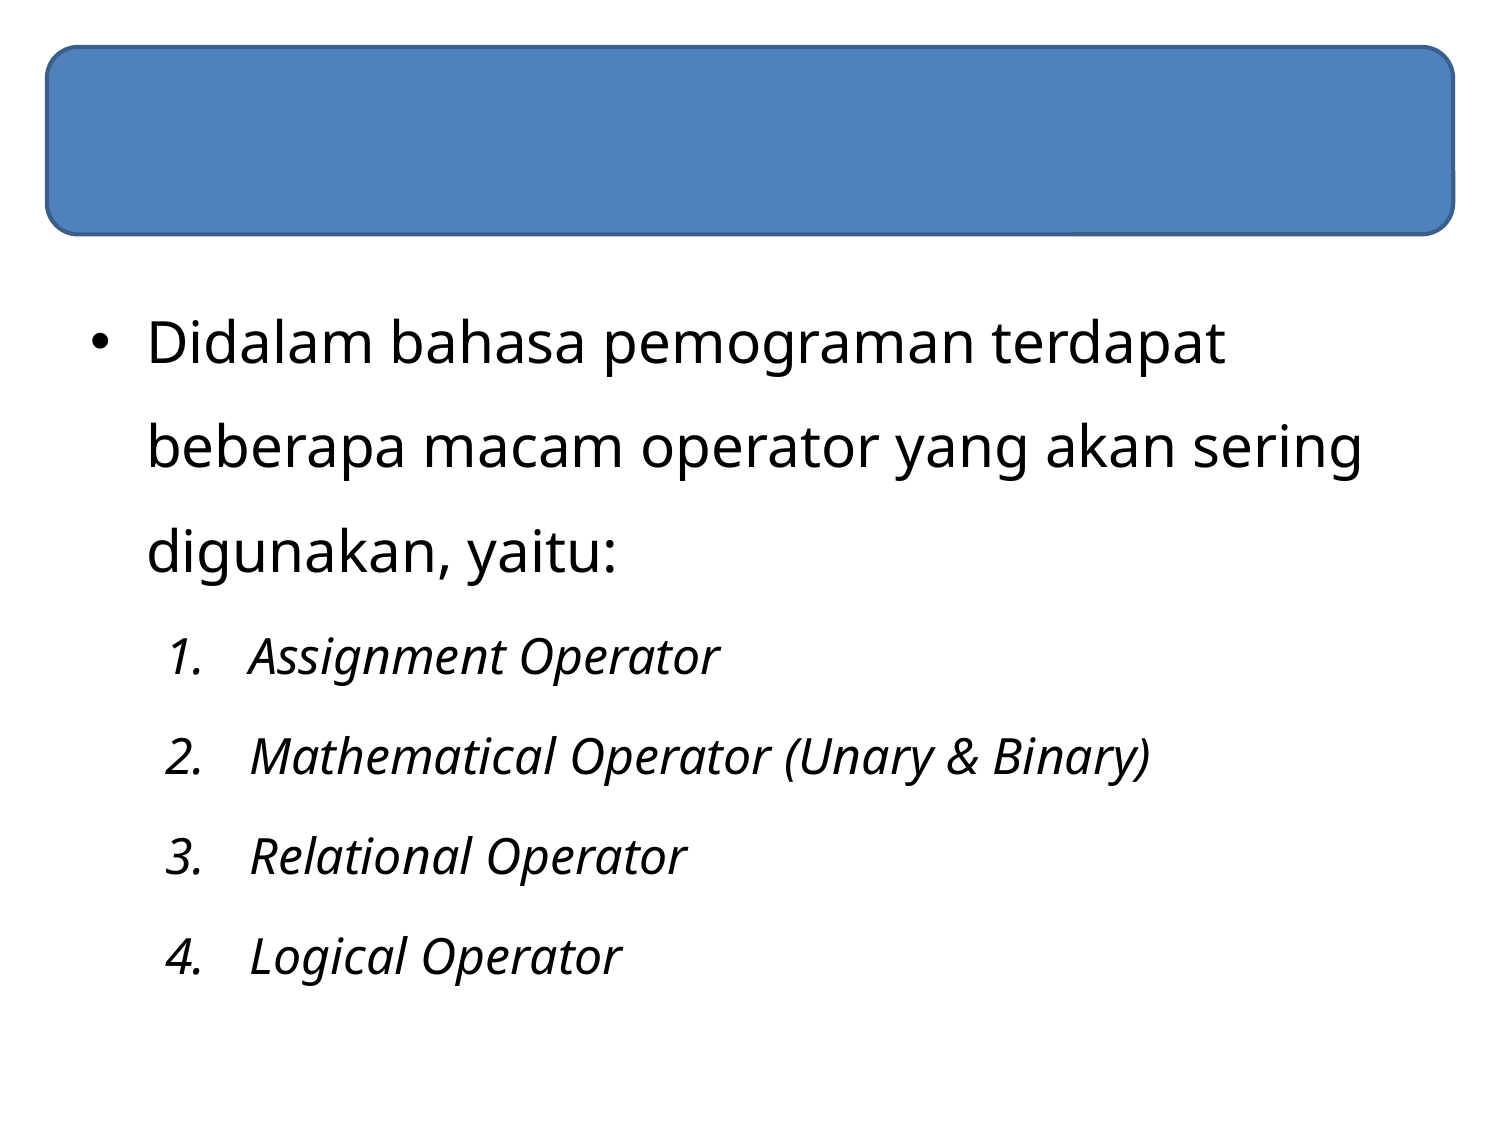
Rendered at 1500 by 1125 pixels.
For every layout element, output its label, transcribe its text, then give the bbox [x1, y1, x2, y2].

list Didalam bahasa pemograman terdapat beberapa macam operator yang akan sering digunakan, yaitu: Assignment Operator Mathematical Operator (Unary & Binary) Relational Operator Logical Operator [75, 262, 1425, 1005]
